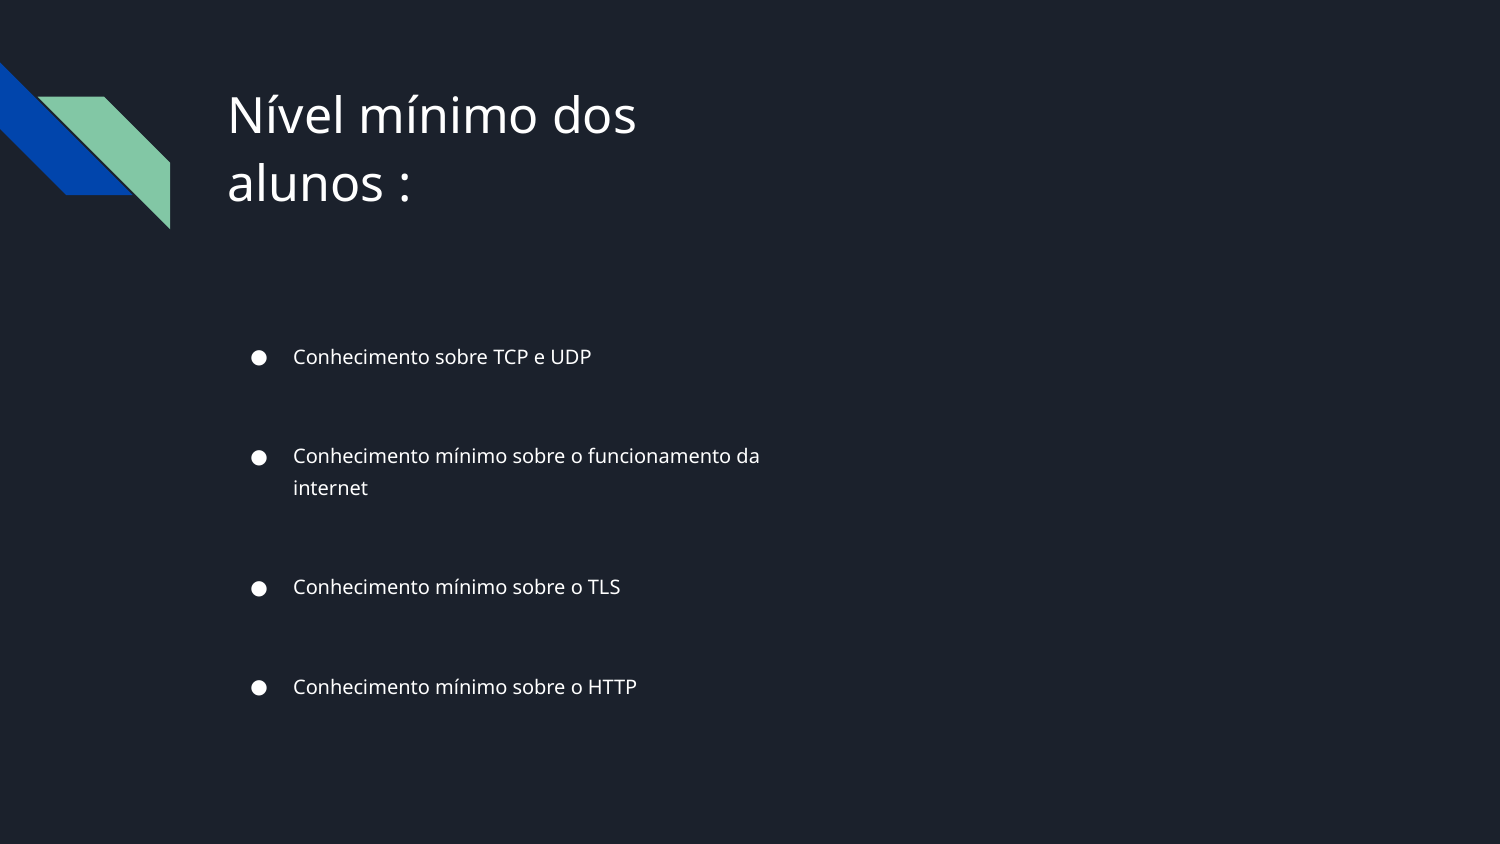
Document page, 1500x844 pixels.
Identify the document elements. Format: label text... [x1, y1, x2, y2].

list Conhecimento sobre TCP e UDP Conhecimento mínimo sobre o funcionamento da internet Conhecimento mínimo sobre o TLS Conhecimento mínimo sobre o HTTP [212, 323, 836, 720]
title Nível mínimo dos alunos : [212, 64, 836, 310]
